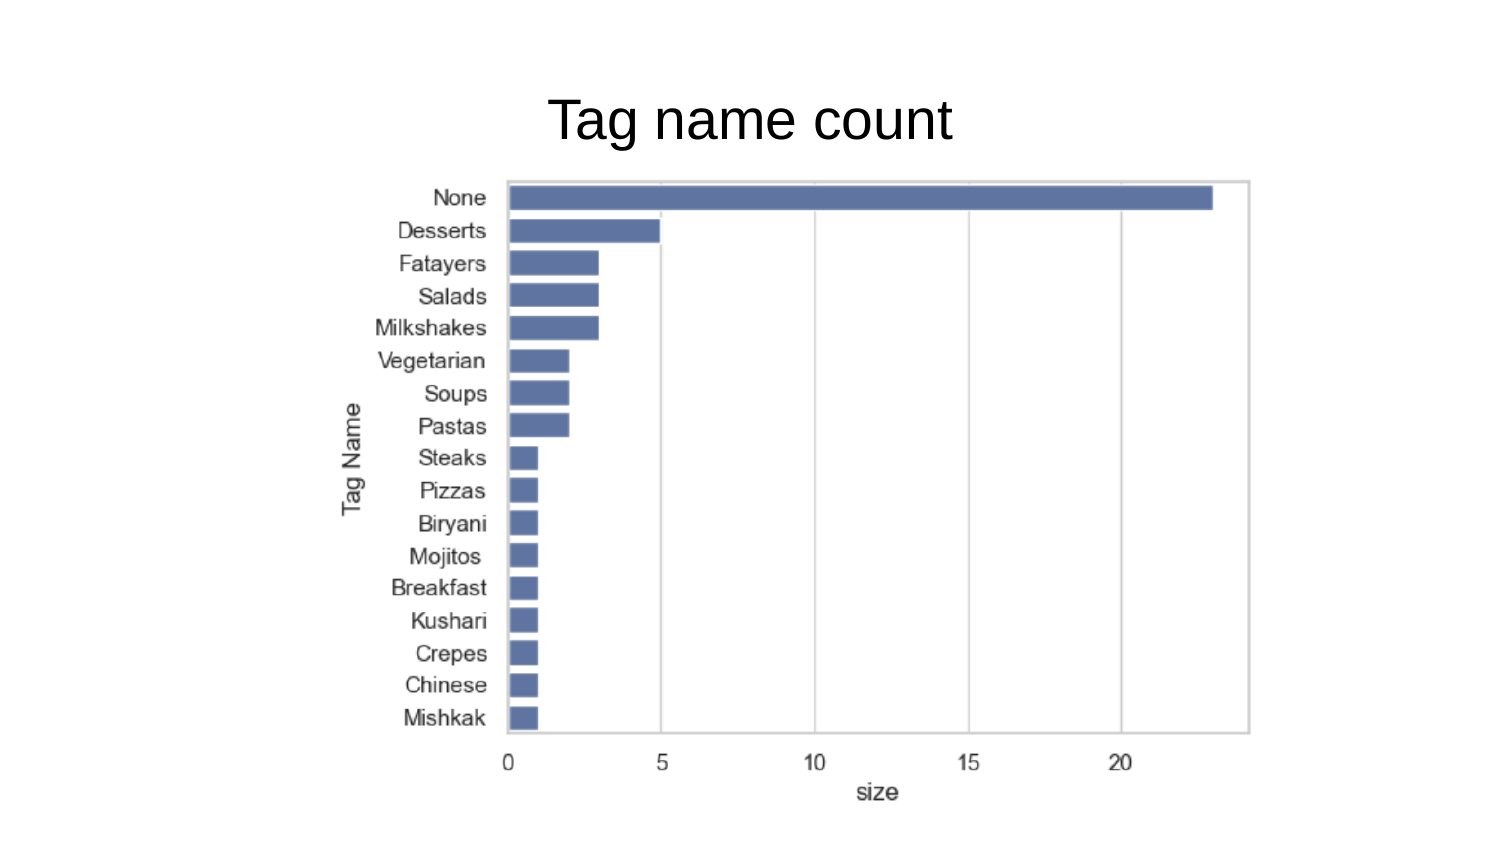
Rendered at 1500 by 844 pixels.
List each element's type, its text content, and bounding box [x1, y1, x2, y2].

picture [331, 176, 1255, 804]
title Tag name count [51, 72, 1449, 167]
